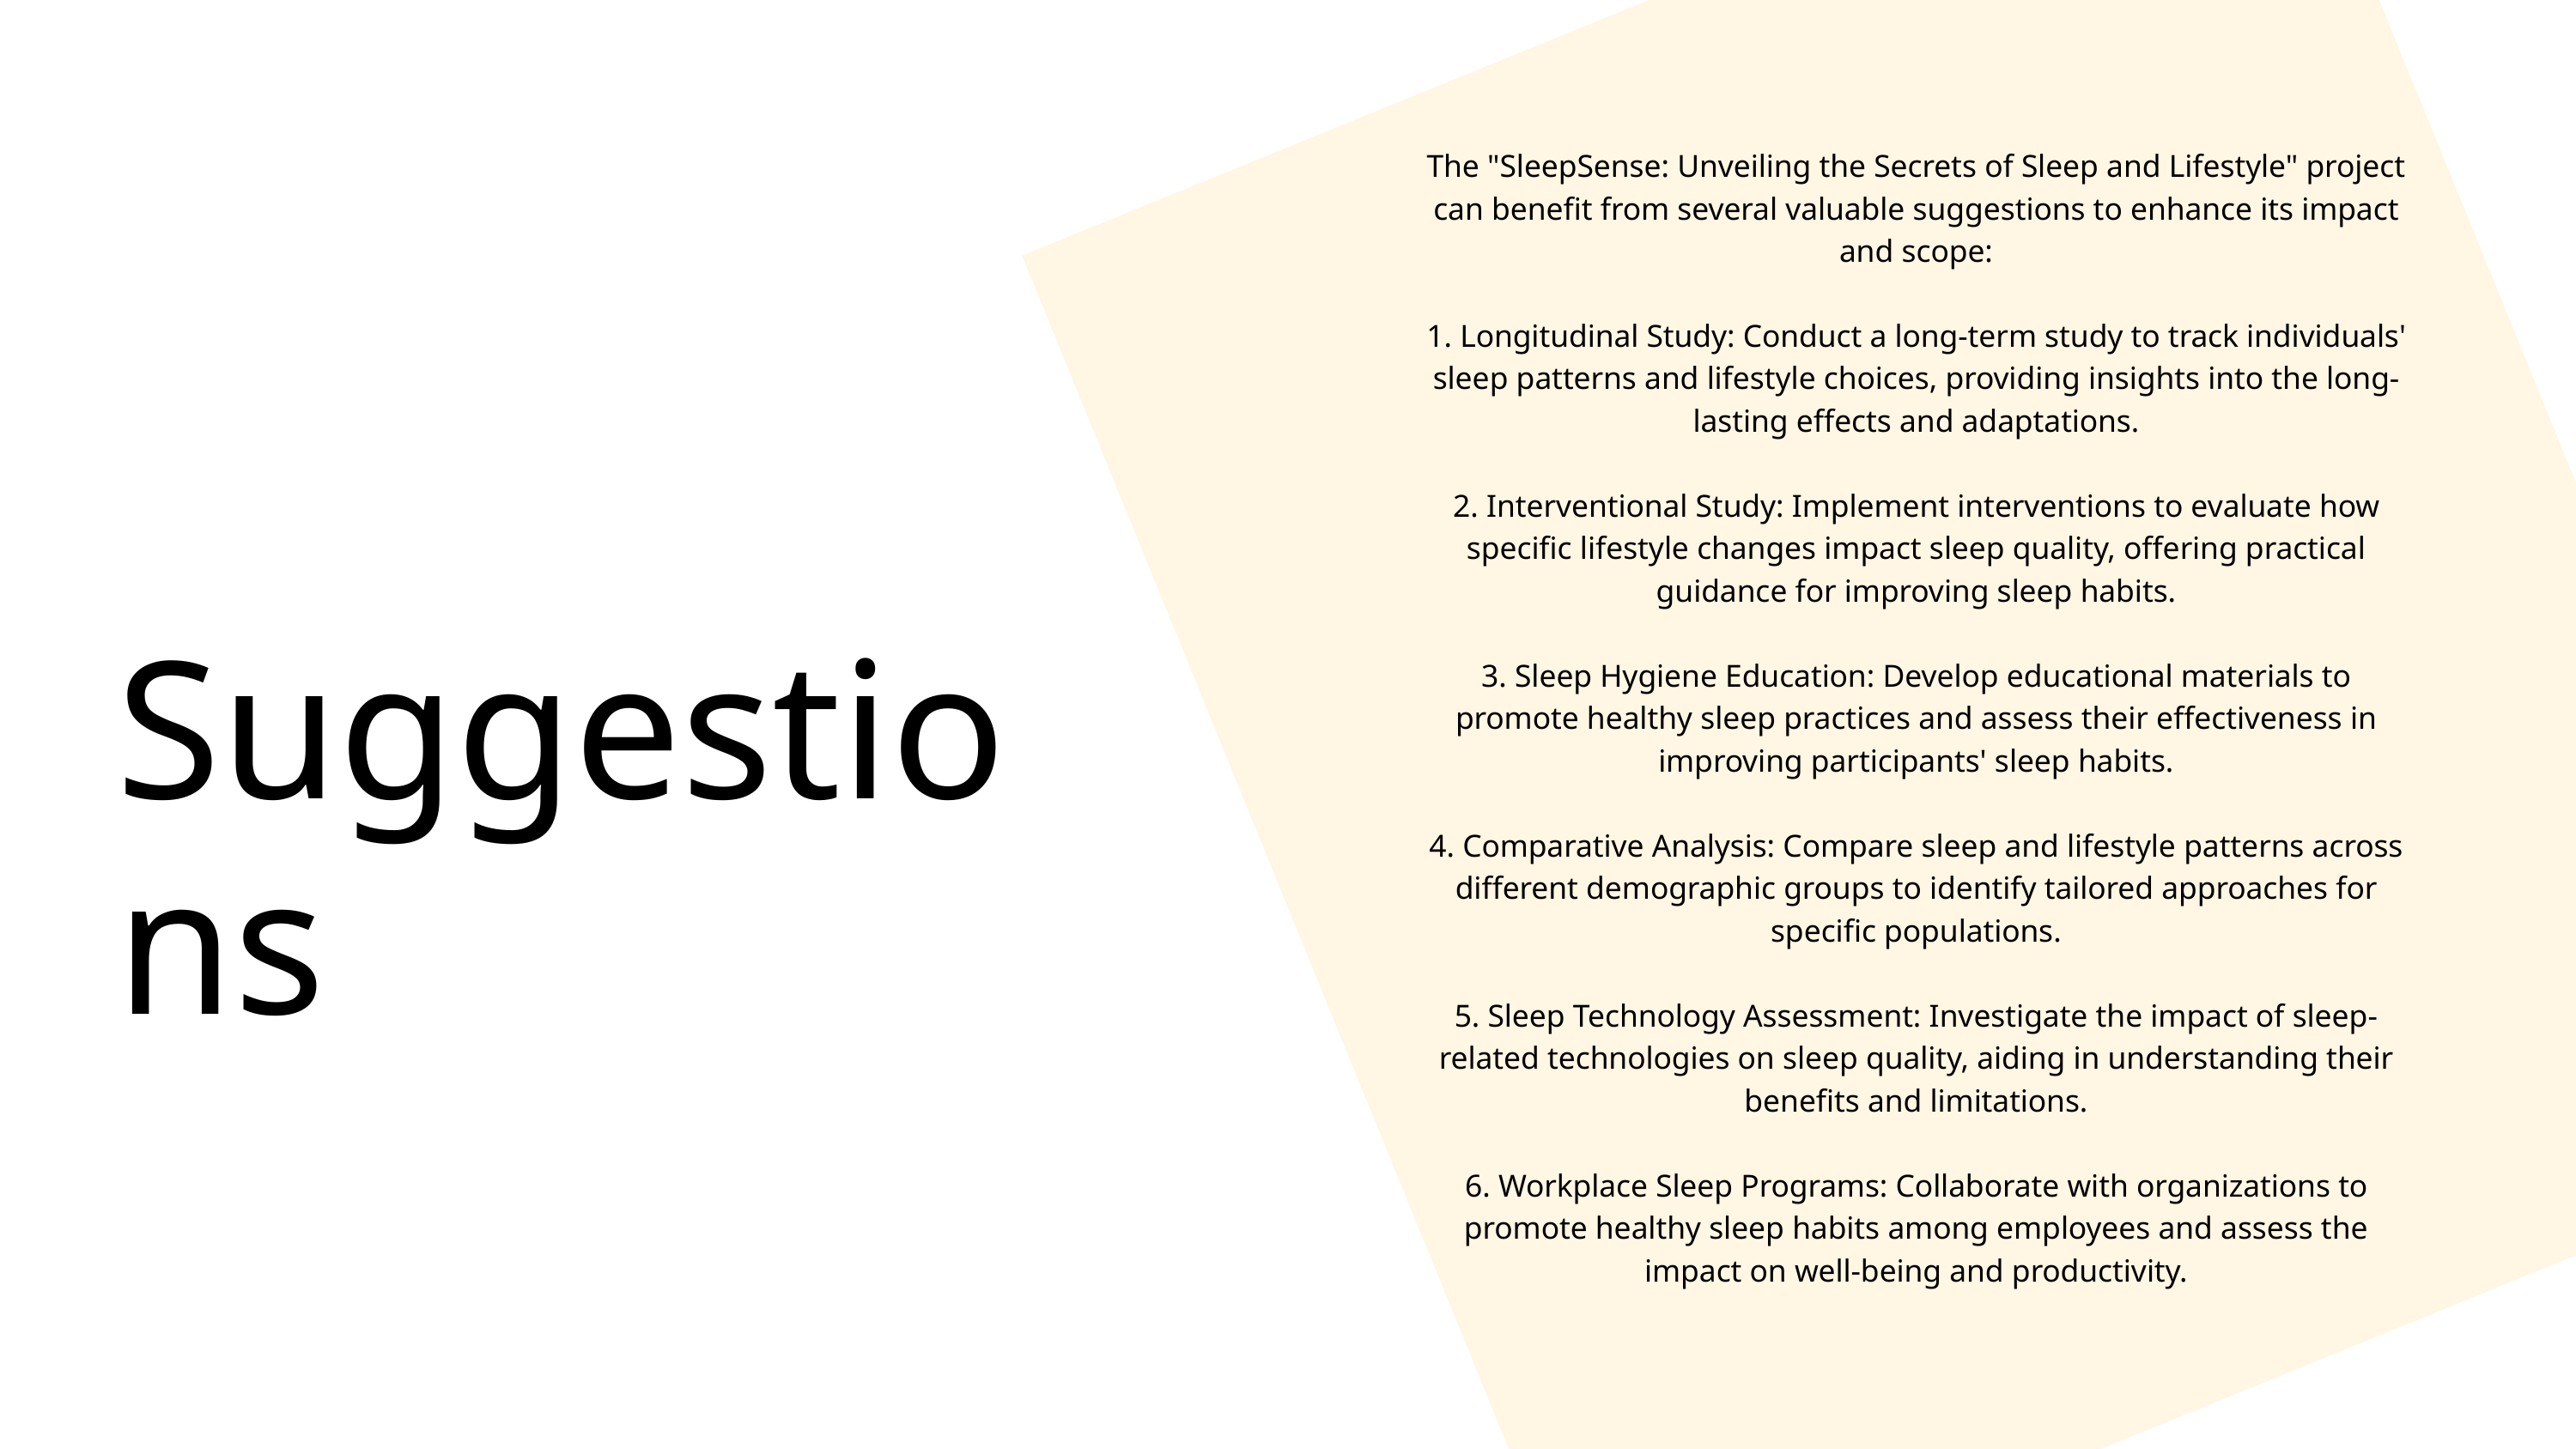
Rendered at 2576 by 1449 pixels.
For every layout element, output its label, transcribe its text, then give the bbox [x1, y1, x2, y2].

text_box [1257, 0, 2576, 1449]
text_box Suggestions [116, 621, 1048, 1052]
